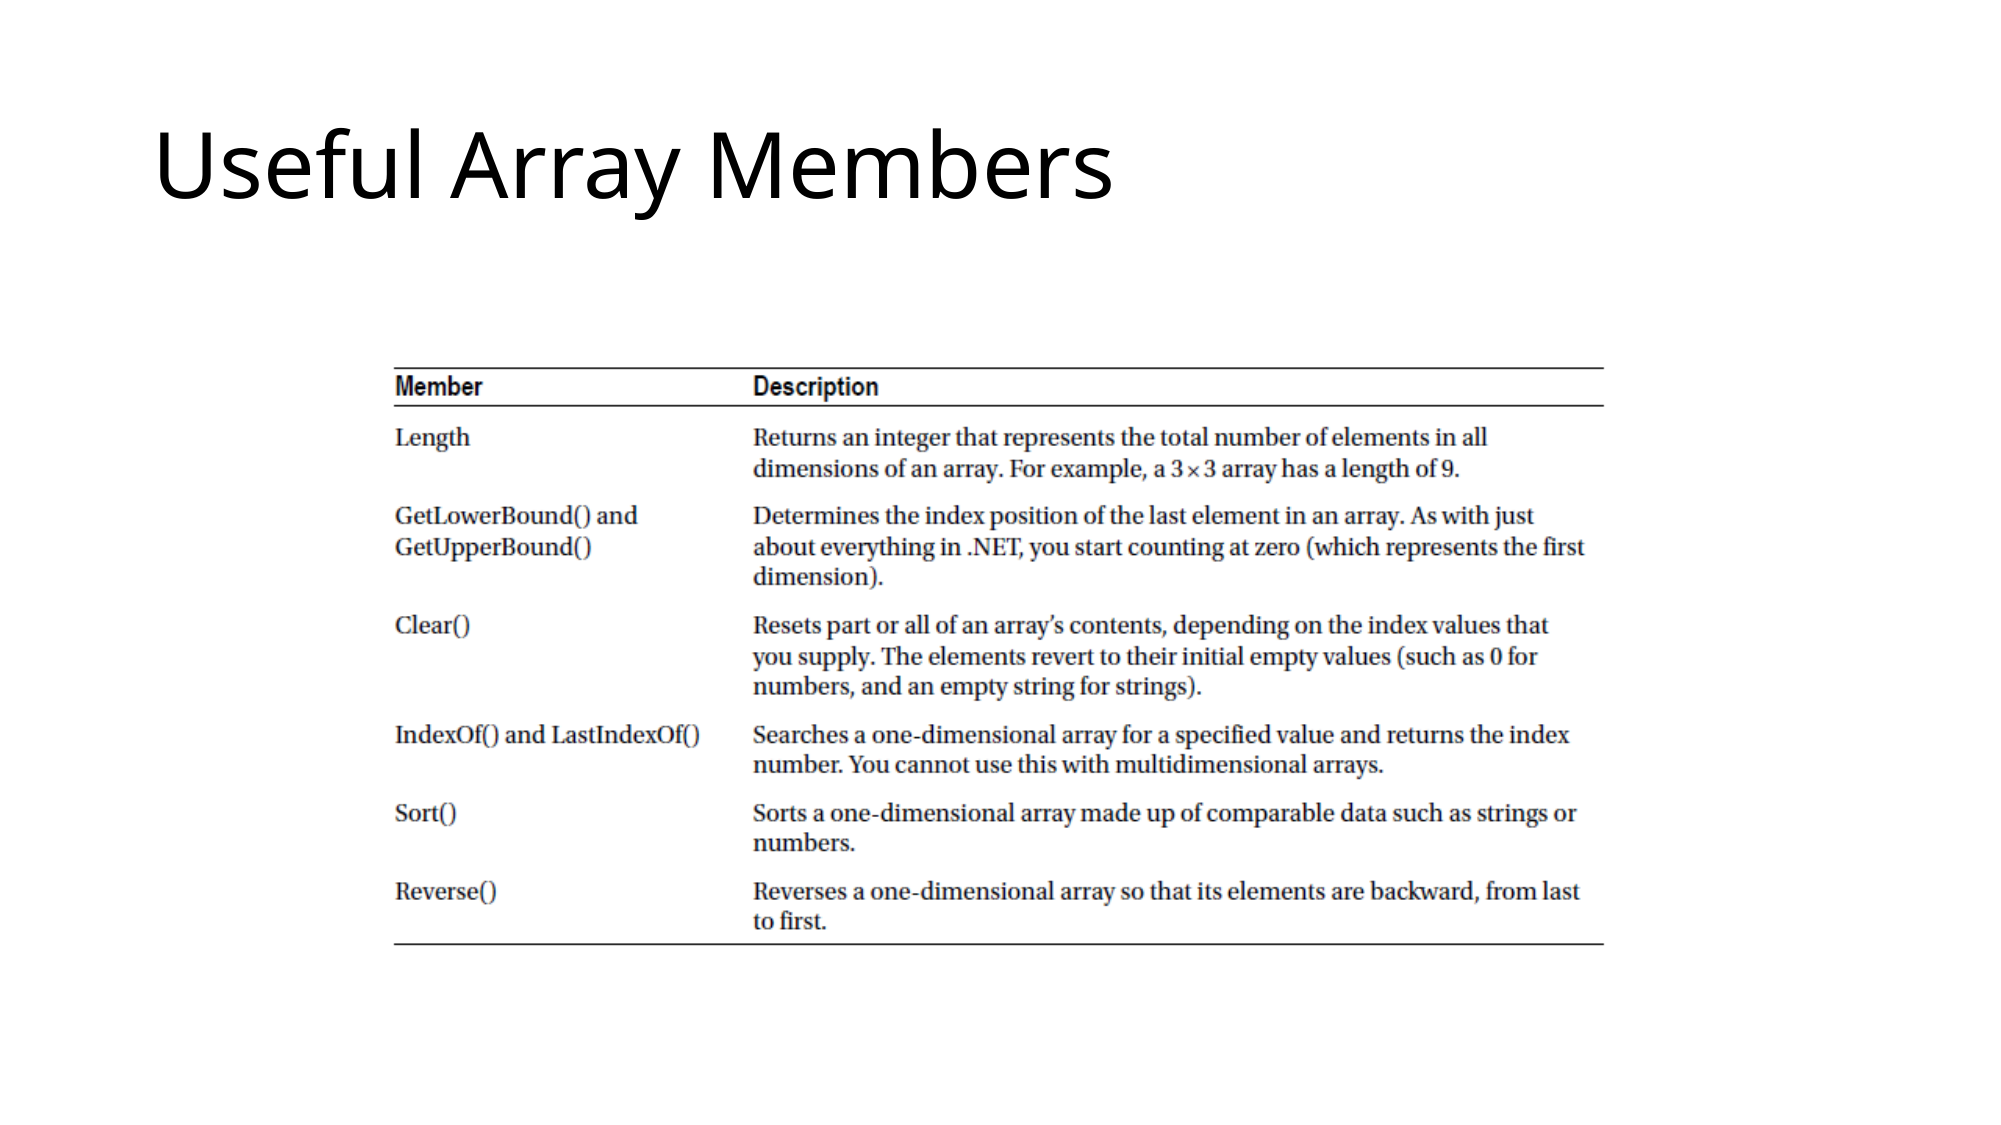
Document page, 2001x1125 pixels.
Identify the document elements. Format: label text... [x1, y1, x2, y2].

title Useful Array Members [137, 59, 1863, 278]
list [388, 363, 1612, 950]
